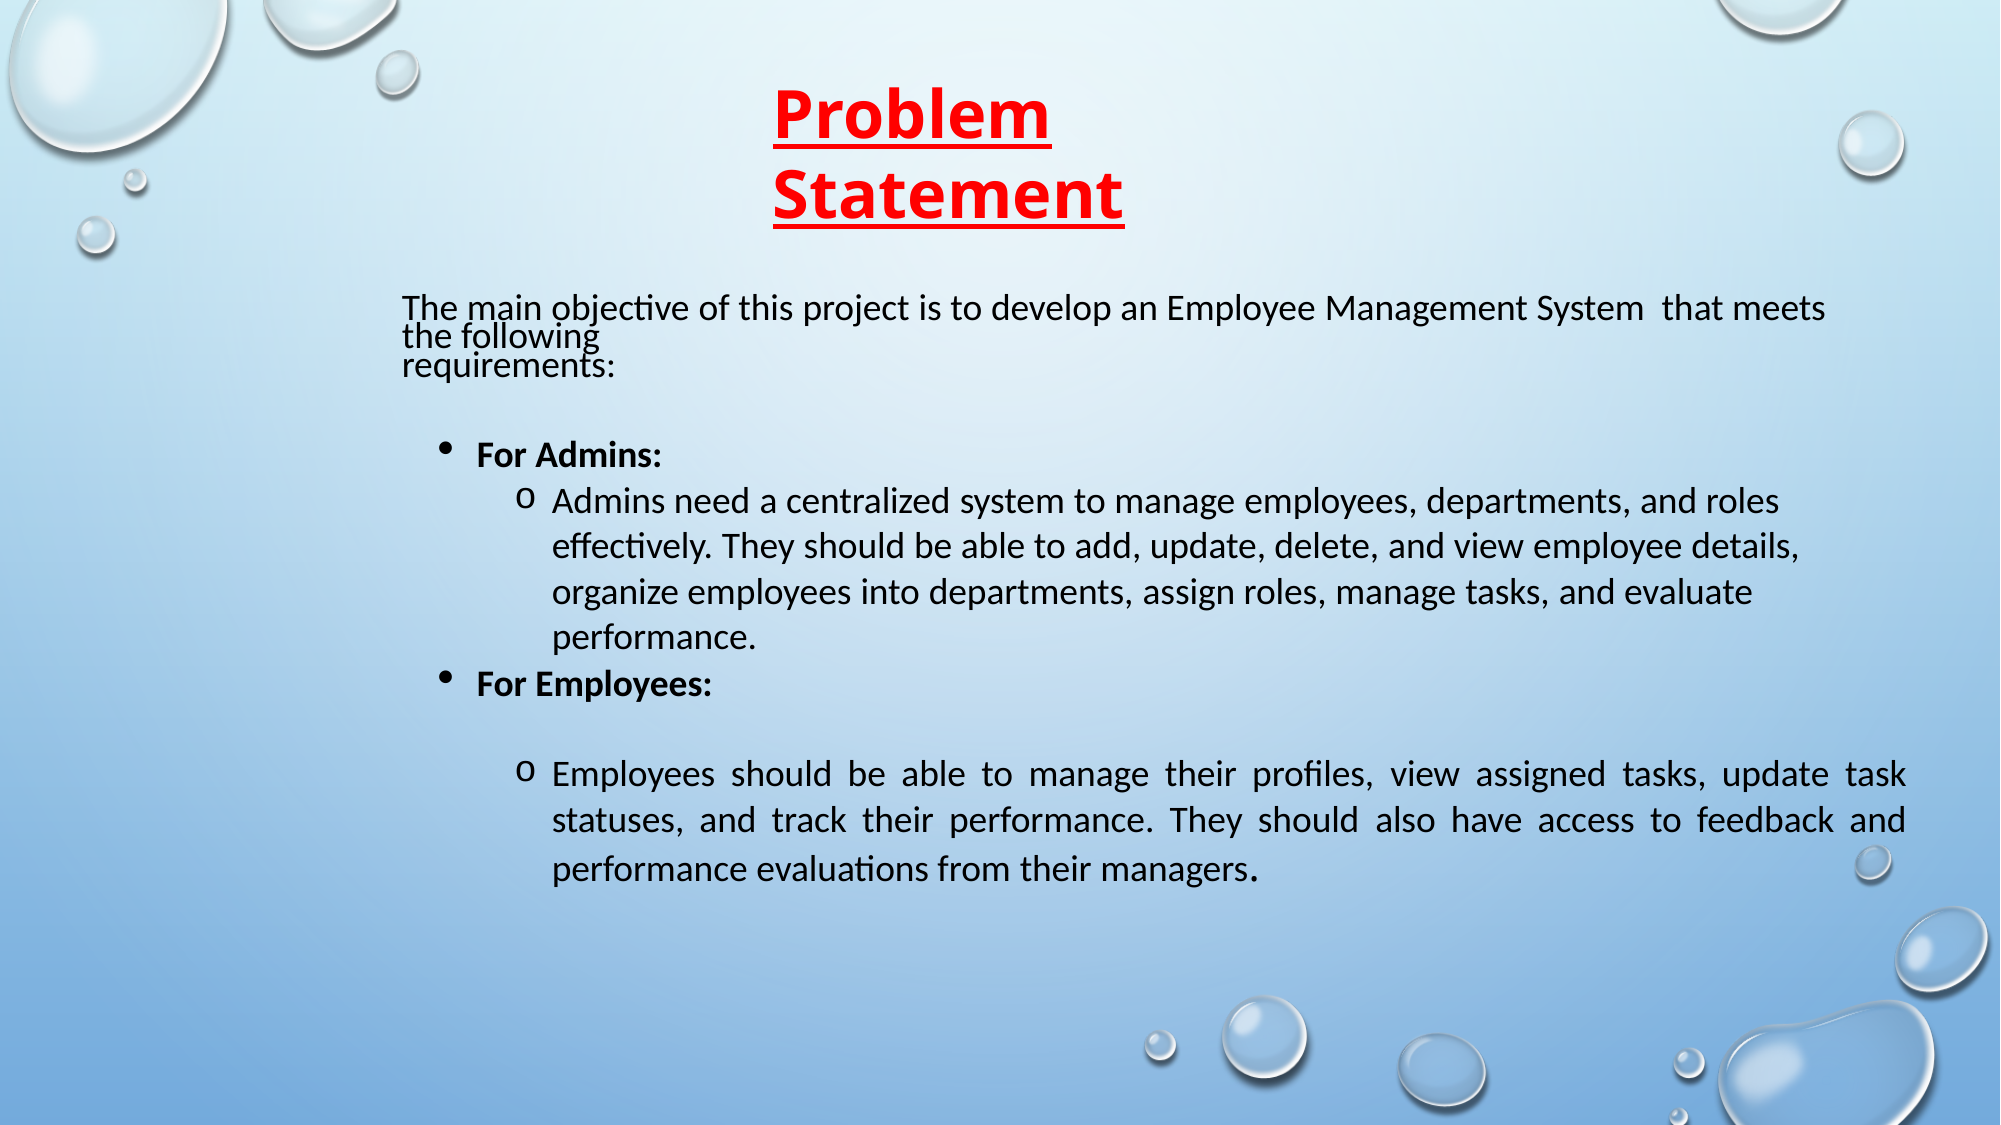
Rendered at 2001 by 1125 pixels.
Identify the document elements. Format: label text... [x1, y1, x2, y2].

picture [0, 0, 2000, 1125]
text_box Problem Statement [758, 64, 1242, 320]
text_box The main objective of this project is to develop an Employee Management System that meets the following requirements: For Admins: Admins need a centralized system to manage employees, departments, and roles effectively. They should be able to add, update, delete, and view employee details, organize employees into departments, assign roles, manage tasks, and evaluate performance. For Employees: Employees should be able to manage their profiles, view assigned tasks, update task statuses, and track their performance. They should also have access to feedback and performance evaluations from their managers. [385, 241, 1938, 948]
